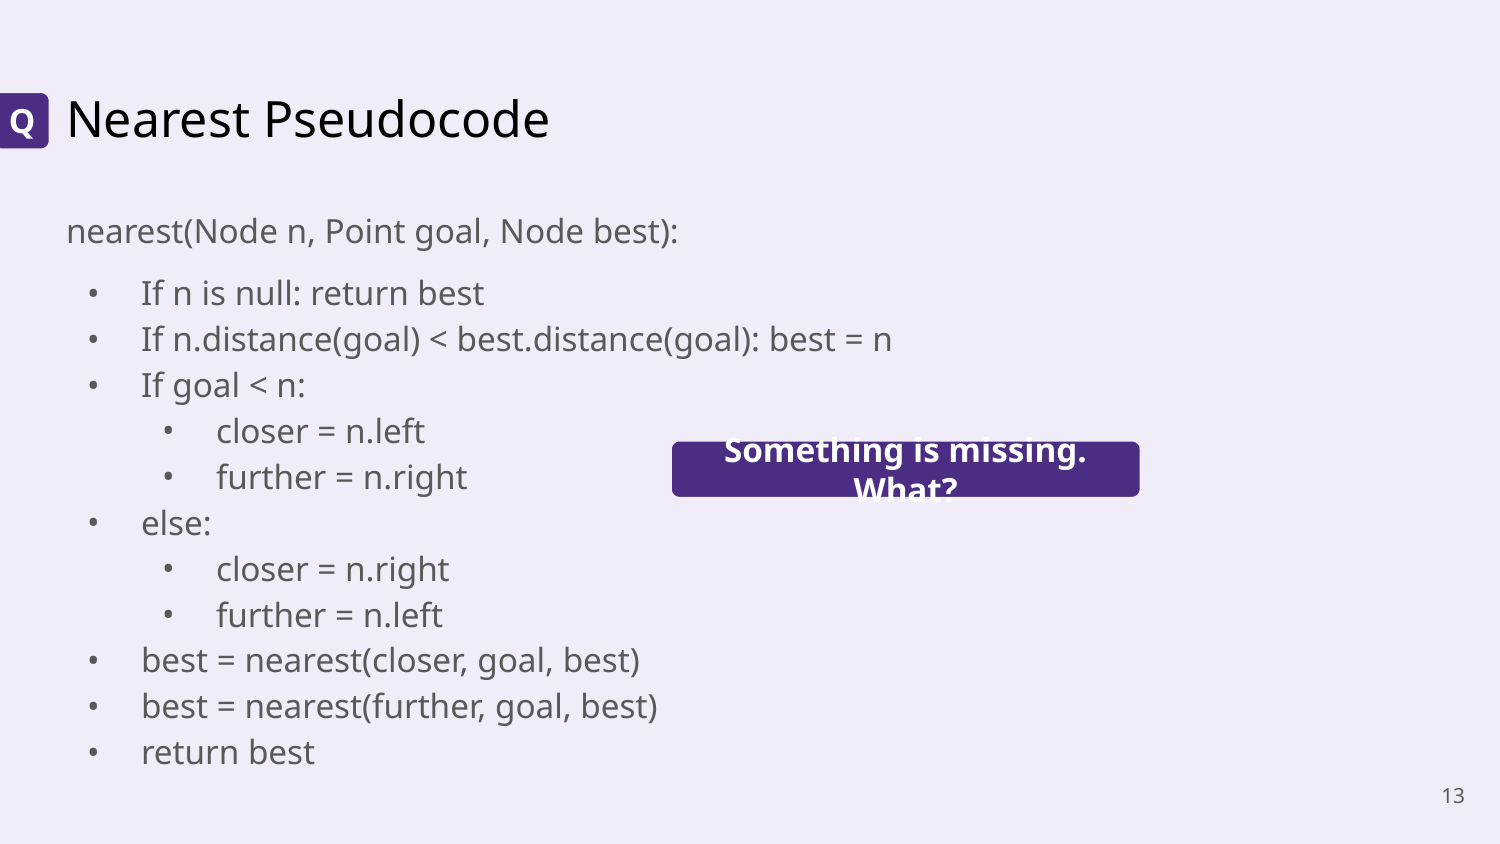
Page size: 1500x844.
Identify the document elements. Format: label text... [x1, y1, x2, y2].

text_box Something is missing. What? [669, 439, 1143, 500]
list nearest(Node n, Point goal, Node best): If n is null: return best If n.distance(goal) < best.distance(goal): best = n If goal < n: closer = n.left further = n.right else: closer = n.right further = n.left best = nearest(closer, goal, best) best = nearest(further, goal, best) return best [51, 189, 1449, 750]
title Nearest Pseudocode [51, 72, 1449, 167]
text_box Q [0, 90, 52, 151]
slide_number ‹#› [1389, 764, 1480, 830]
